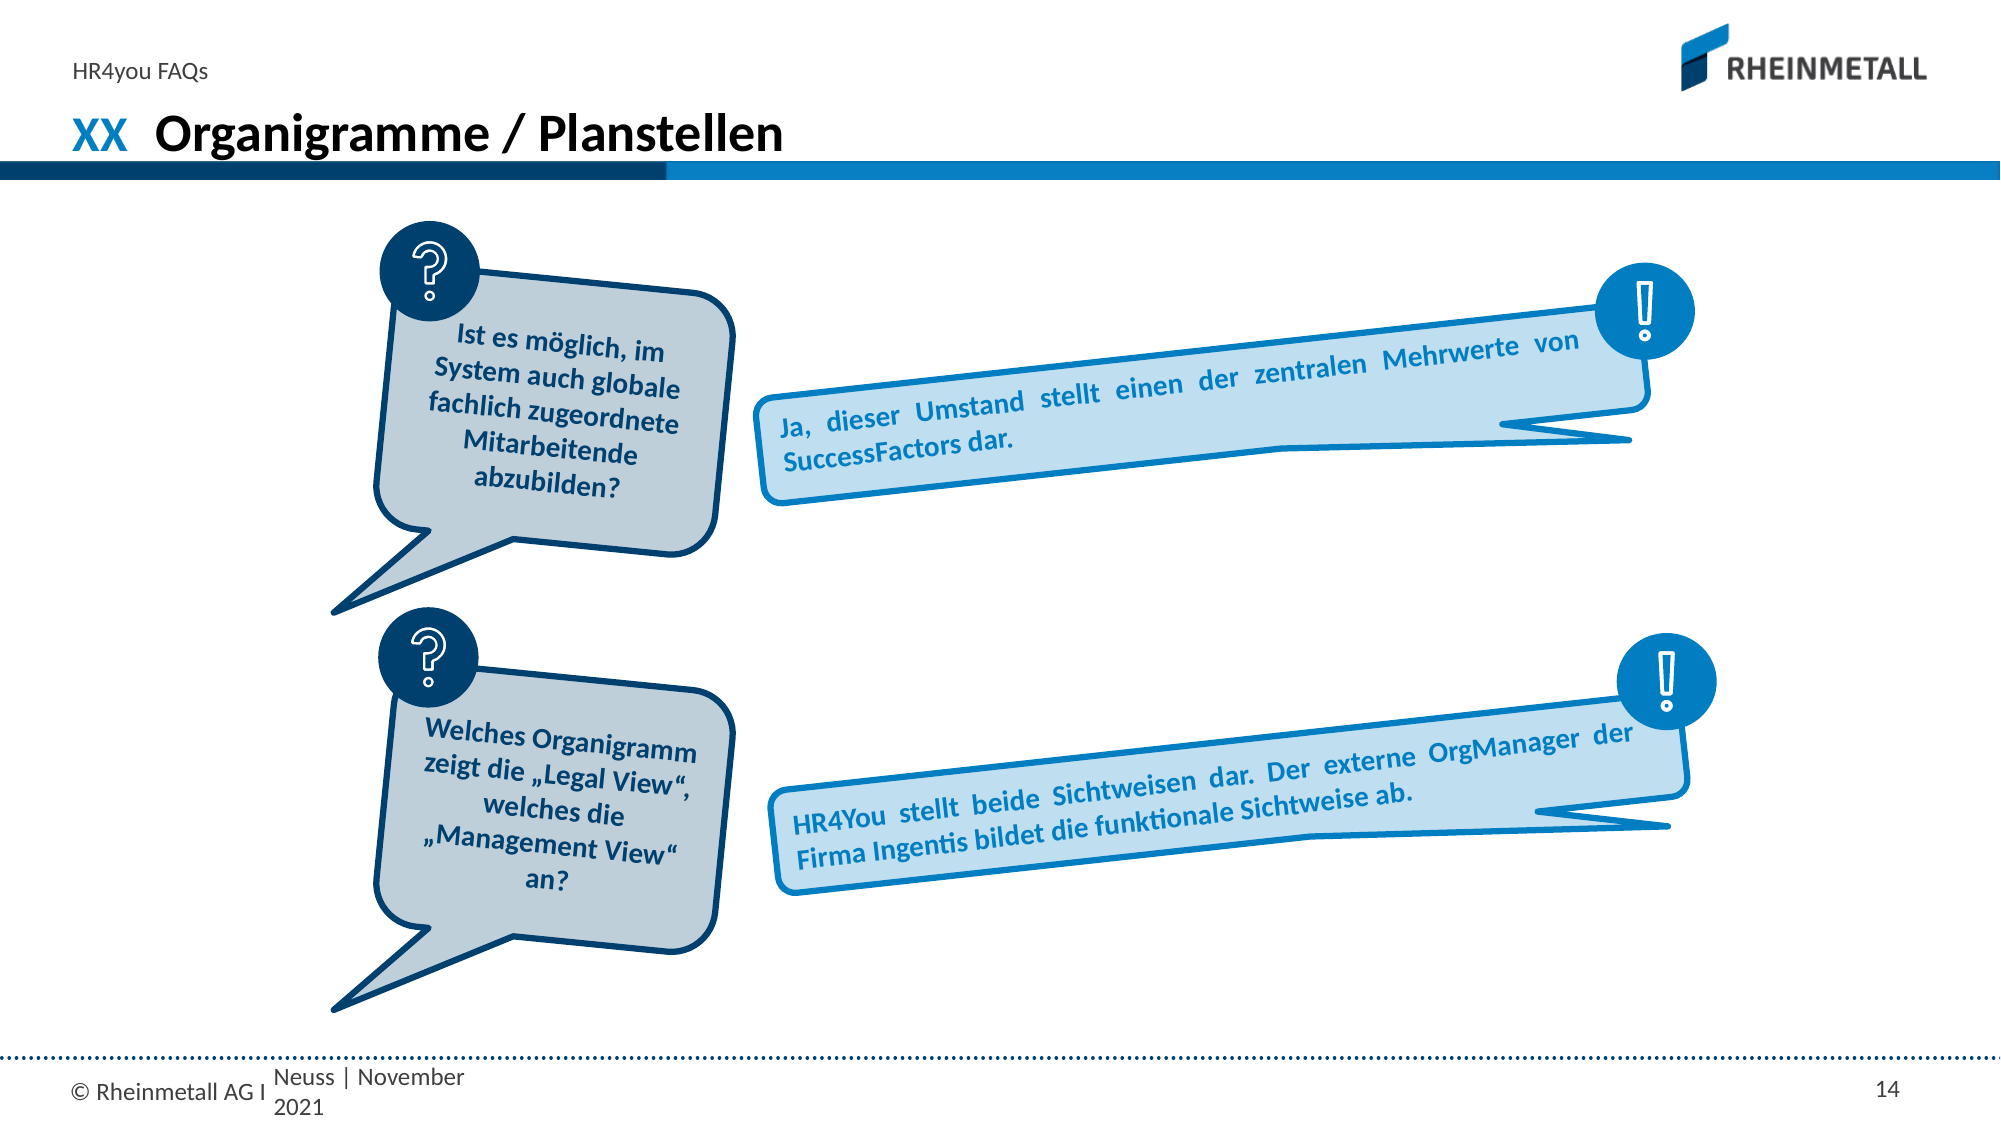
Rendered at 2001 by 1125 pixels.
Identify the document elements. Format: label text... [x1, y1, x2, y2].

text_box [1616, 632, 1717, 731]
list XX [72, 97, 156, 162]
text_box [1594, 262, 1696, 360]
text_box [753, 305, 1650, 506]
picture [1681, 23, 1927, 92]
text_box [378, 607, 479, 708]
text_box Ist es möglich, im System auch globale fachlich zugeordnete Mitarbeitende abzubilden? [331, 270, 735, 615]
text_box Welches Organigramm zeigt die „Legal View“, welches die „Management View“ an? [331, 667, 735, 1012]
picture [0, 161, 2000, 180]
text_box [380, 221, 480, 321]
slide_number 14 [1848, 1078, 1927, 1098]
footer HR4you FAQs [72, 55, 1490, 85]
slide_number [273, 1075, 494, 1106]
text_box HR4You stellt beide Sichtweisen dar. Der externe OrgManager der Firma Ingentis bildet die funktionale Sichtweise ab. [775, 705, 1655, 885]
text_box [768, 697, 1690, 895]
title Organigramme / Planstellen [156, 97, 1927, 162]
